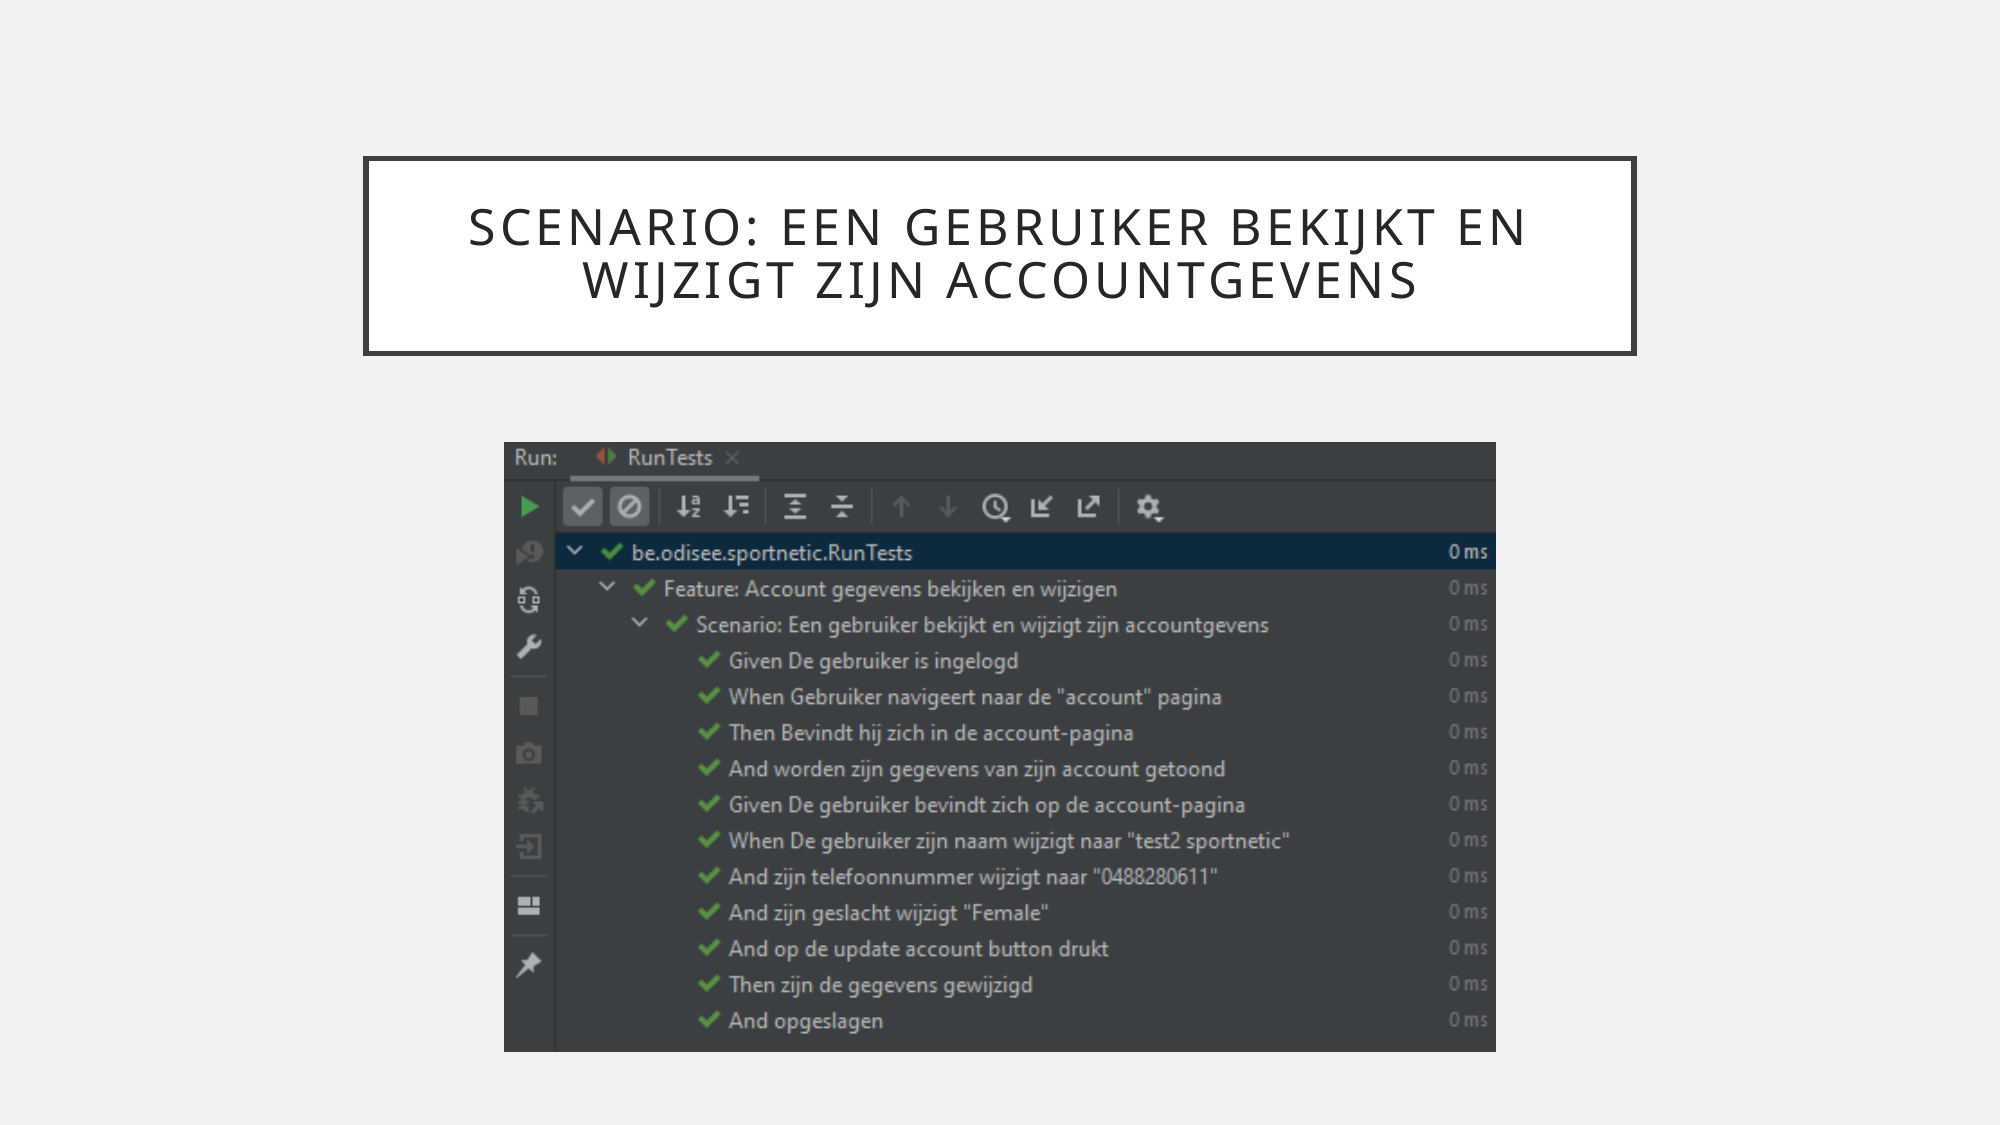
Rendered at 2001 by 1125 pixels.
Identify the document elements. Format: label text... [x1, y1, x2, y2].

title Scenario: Een gebruiker bekijkt en wijzigt zijn accountgevens [363, 156, 1637, 356]
picture [504, 442, 1496, 1052]
